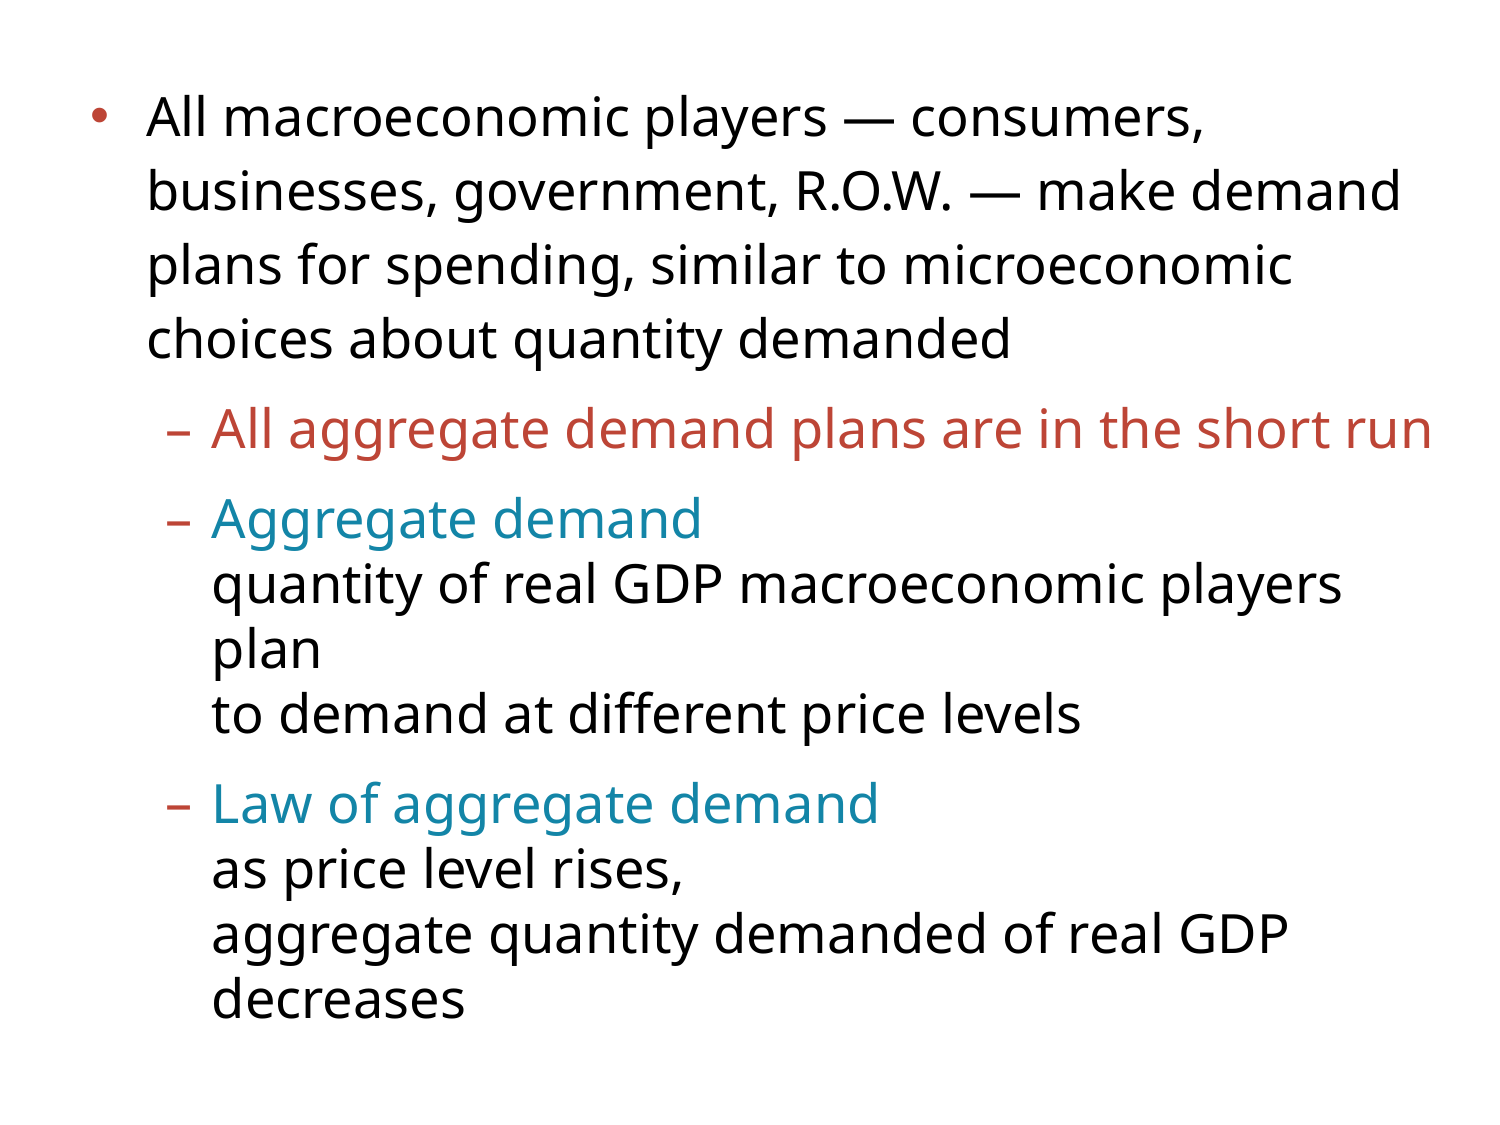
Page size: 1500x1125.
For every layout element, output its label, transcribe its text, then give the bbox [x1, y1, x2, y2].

list All macroeconomic players — consumers, businesses, government, R.O.W. — make demand plans for spending, similar to microeconomic choices about quantity demanded All aggregate demand plans are in the short run Aggregate demand quantity of real GDP macroeconomic players plan to demand at different price levels Law of aggregate demand as price level rises, aggregate quantity demanded of real GDP decreases [75, 65, 1482, 877]
